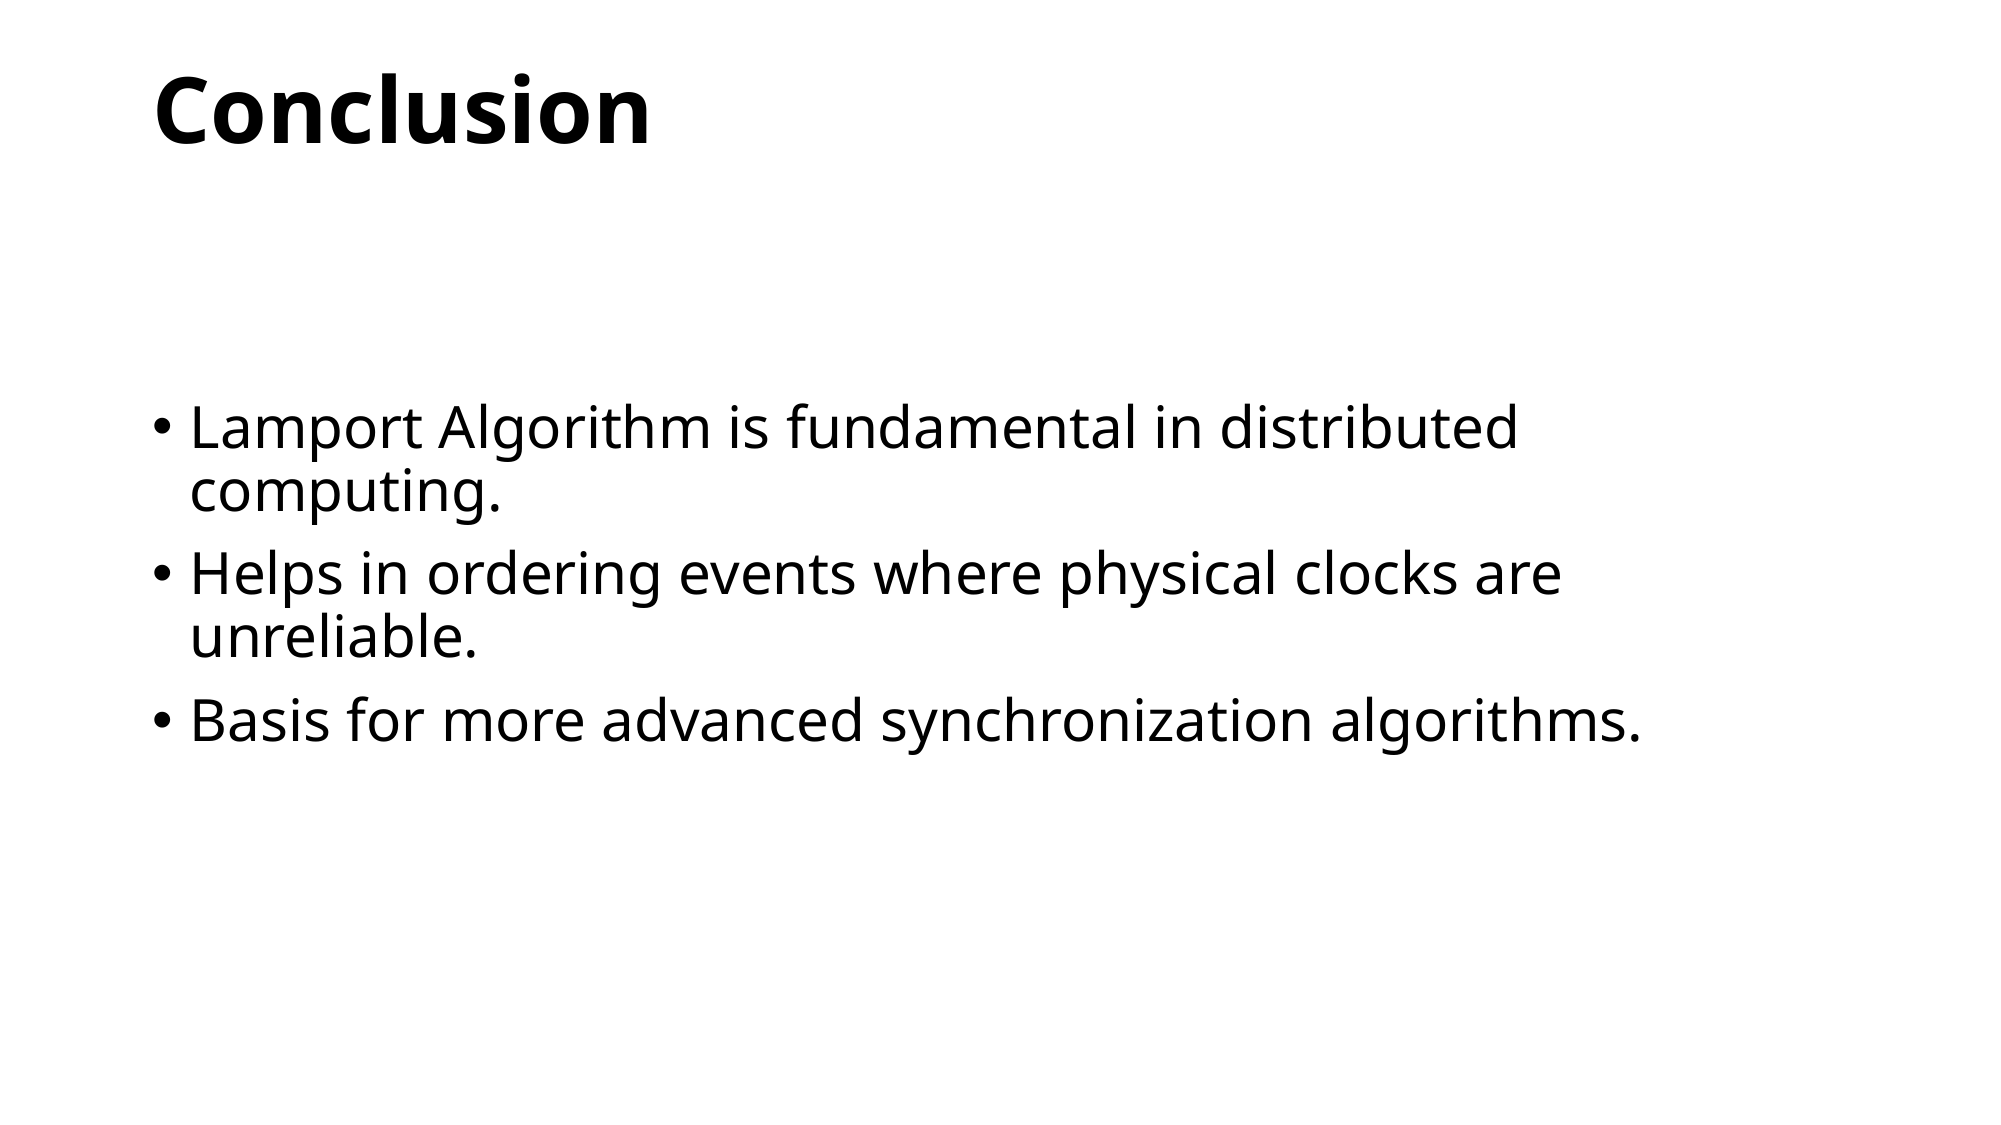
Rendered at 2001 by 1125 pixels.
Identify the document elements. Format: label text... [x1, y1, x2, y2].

list Lamport Algorithm is fundamental in distributed computing. Helps in ordering events where physical clocks are unreliable. Basis for more advanced synchronization algorithms. [137, 299, 1863, 1014]
title Conclusion [137, 59, 1863, 278]
